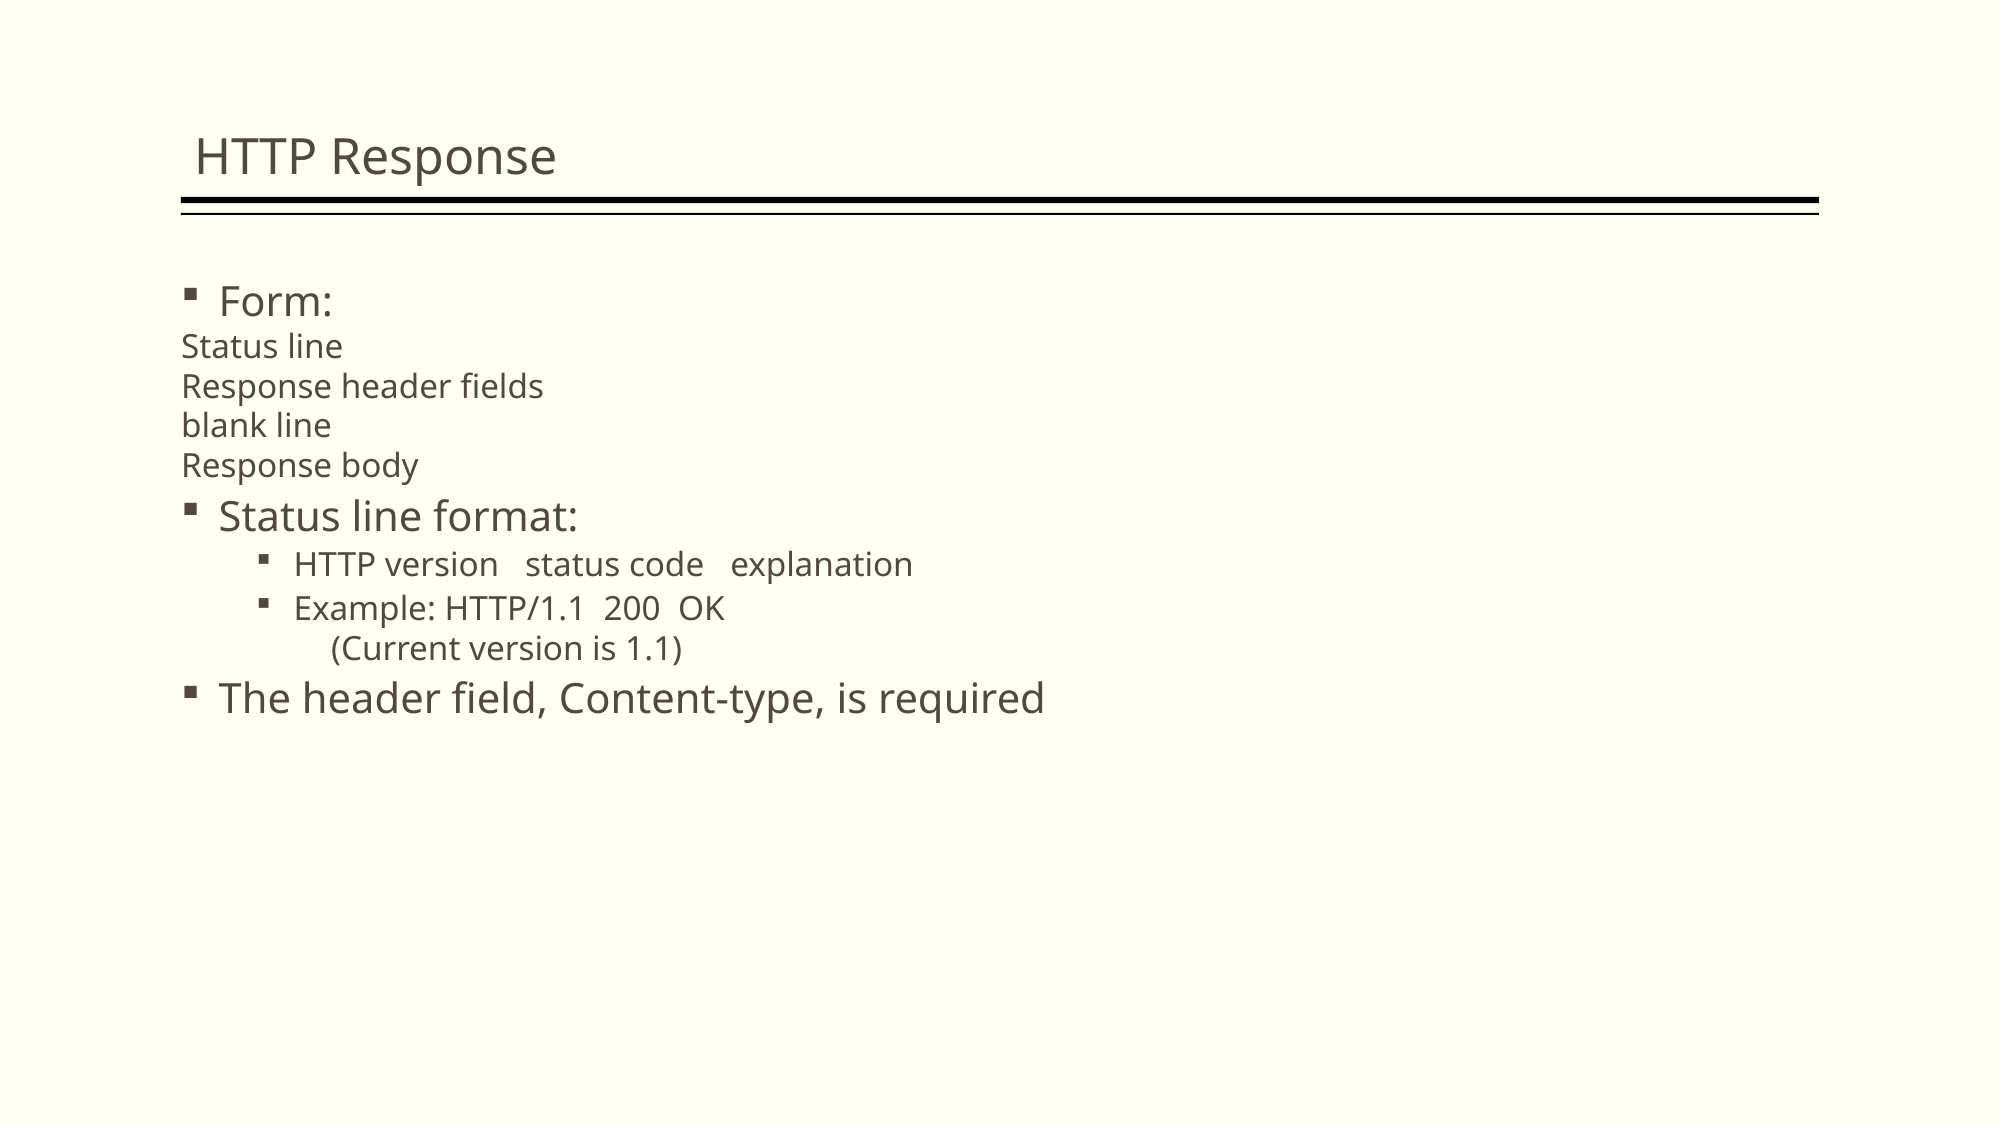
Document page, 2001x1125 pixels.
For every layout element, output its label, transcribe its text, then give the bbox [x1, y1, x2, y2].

text_box Form: Status line Response header fields blank line Response body Status line format: HTTP version status code explanation Example: HTTP/1.1 200 OK (Current version is 1.1) The header field, Content-type, is required [181, 262, 1819, 1013]
text_box HTTP Response [181, 12, 1819, 193]
